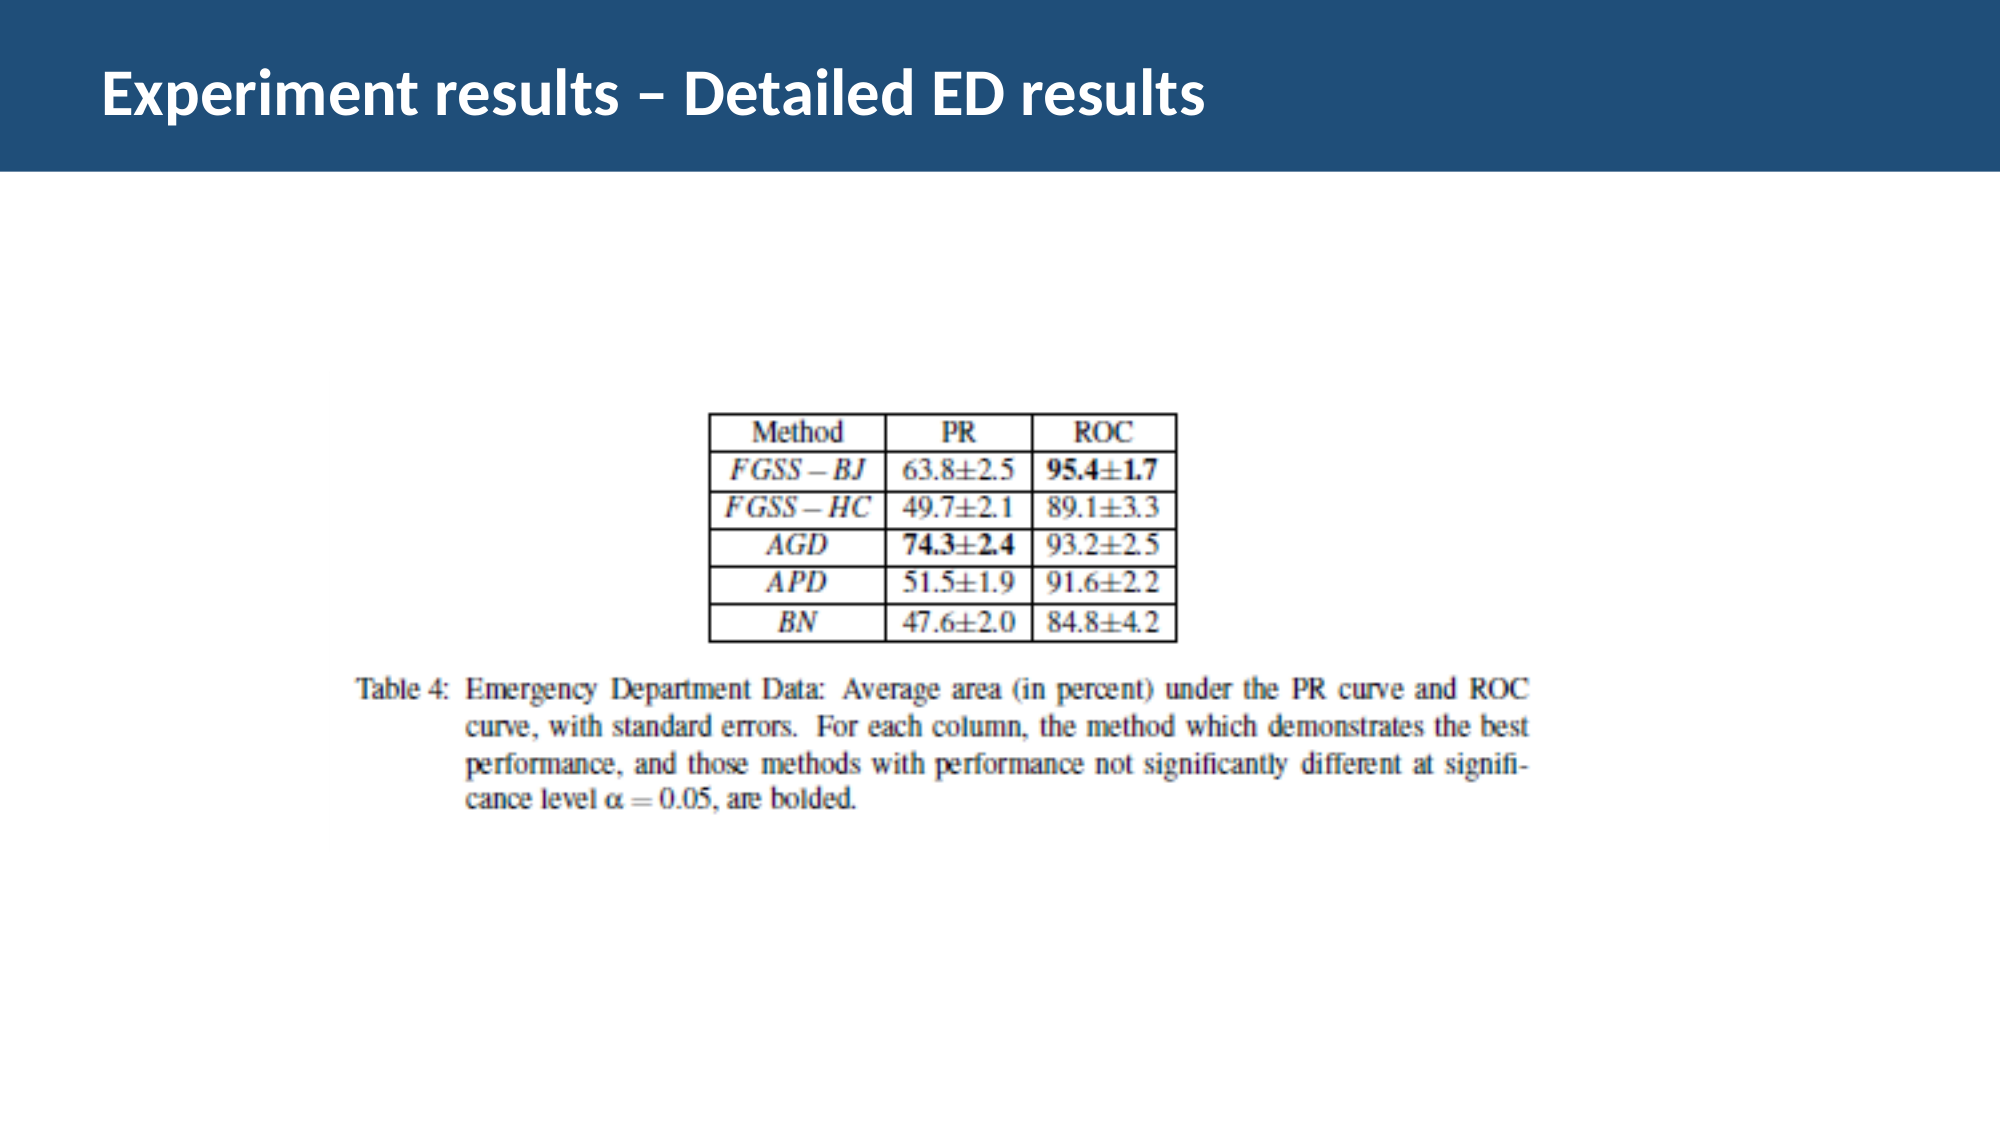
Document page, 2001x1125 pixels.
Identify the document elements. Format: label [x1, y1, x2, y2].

text_box [0, 0, 2000, 172]
picture [328, 371, 1562, 852]
